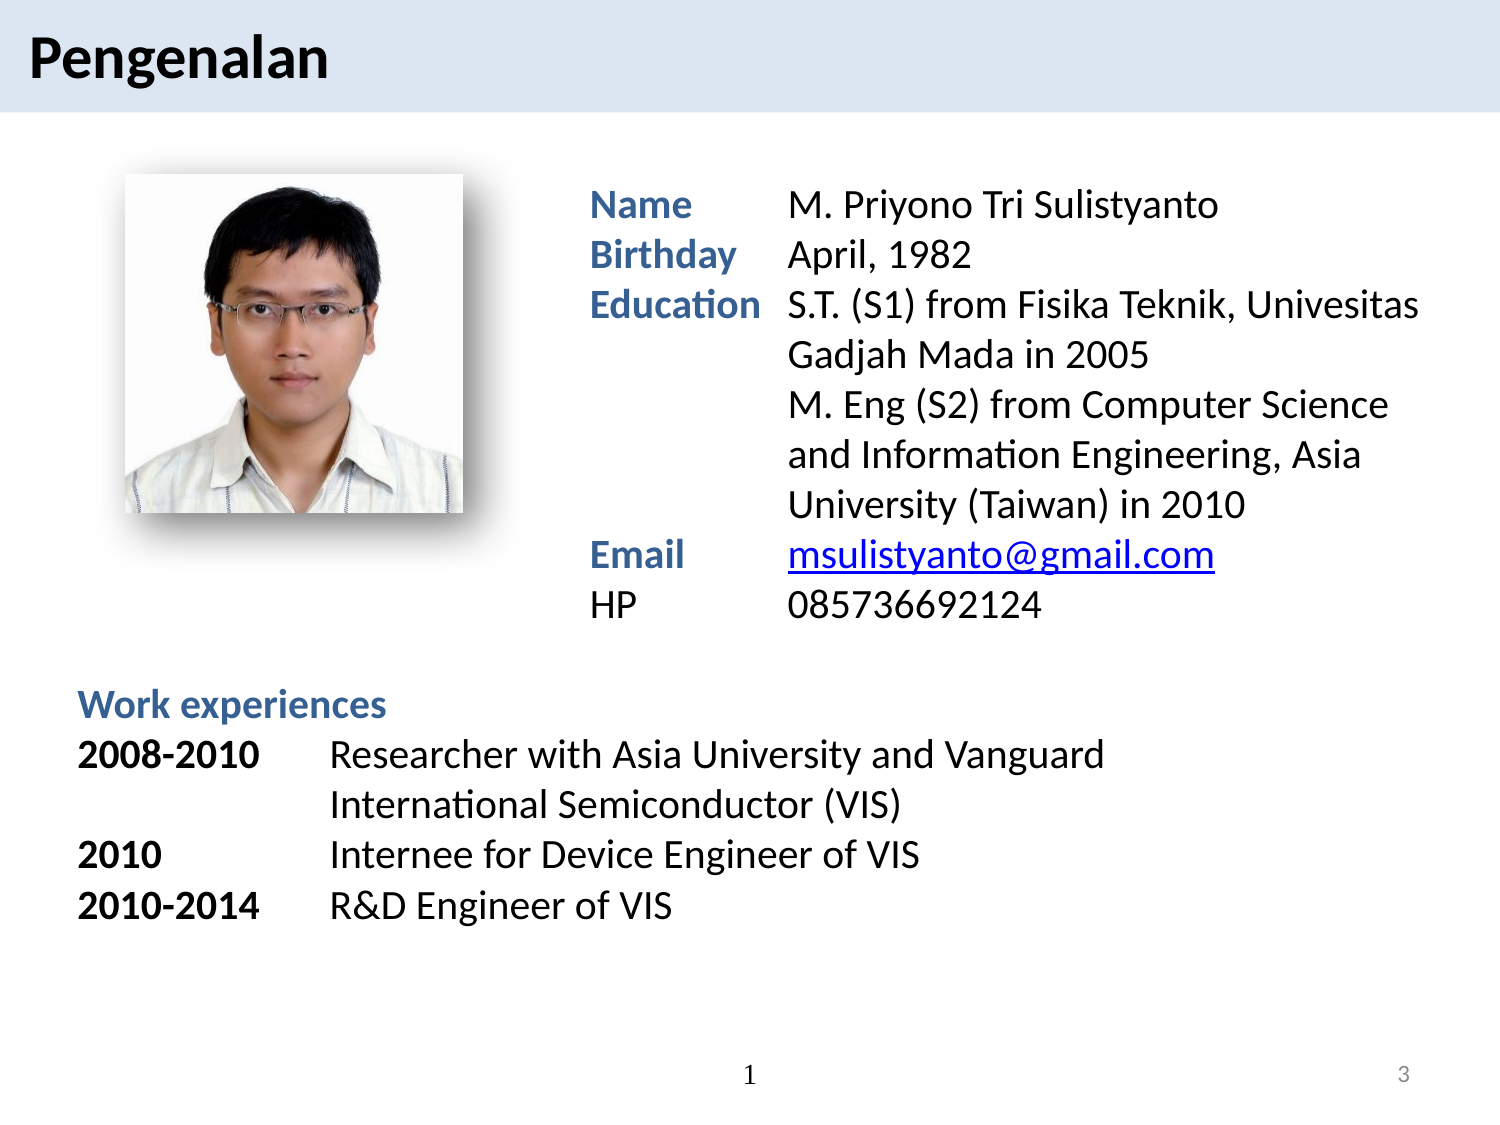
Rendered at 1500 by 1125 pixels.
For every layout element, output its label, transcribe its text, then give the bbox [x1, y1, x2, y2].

text_box [0, 0, 1500, 115]
text_box Pengenalan [14, 9, 346, 99]
text_box Work experiences 2008-2010 Researcher with Asia University and Vanguard International Semiconductor (VIS) 2010 Internee for Device Engineer of VIS 2010-2014 R&D Engineer of VIS [62, 669, 1225, 935]
slide_number 3 [1074, 1042, 1425, 1103]
picture [124, 174, 463, 513]
text_box Name M. Priyono Tri Sulistyanto Birthday April, 1982 Education S.T. (S1) from Fisika Teknik, Univesitas Gadjah Mada in 2005 M. Eng (S2) from Computer Science and Information Engineering, Asia University (Taiwan) in 2010 Email msulistyanto@gmail.com HP 085736692124 [575, 168, 1438, 634]
footer 1 [512, 1042, 988, 1103]
